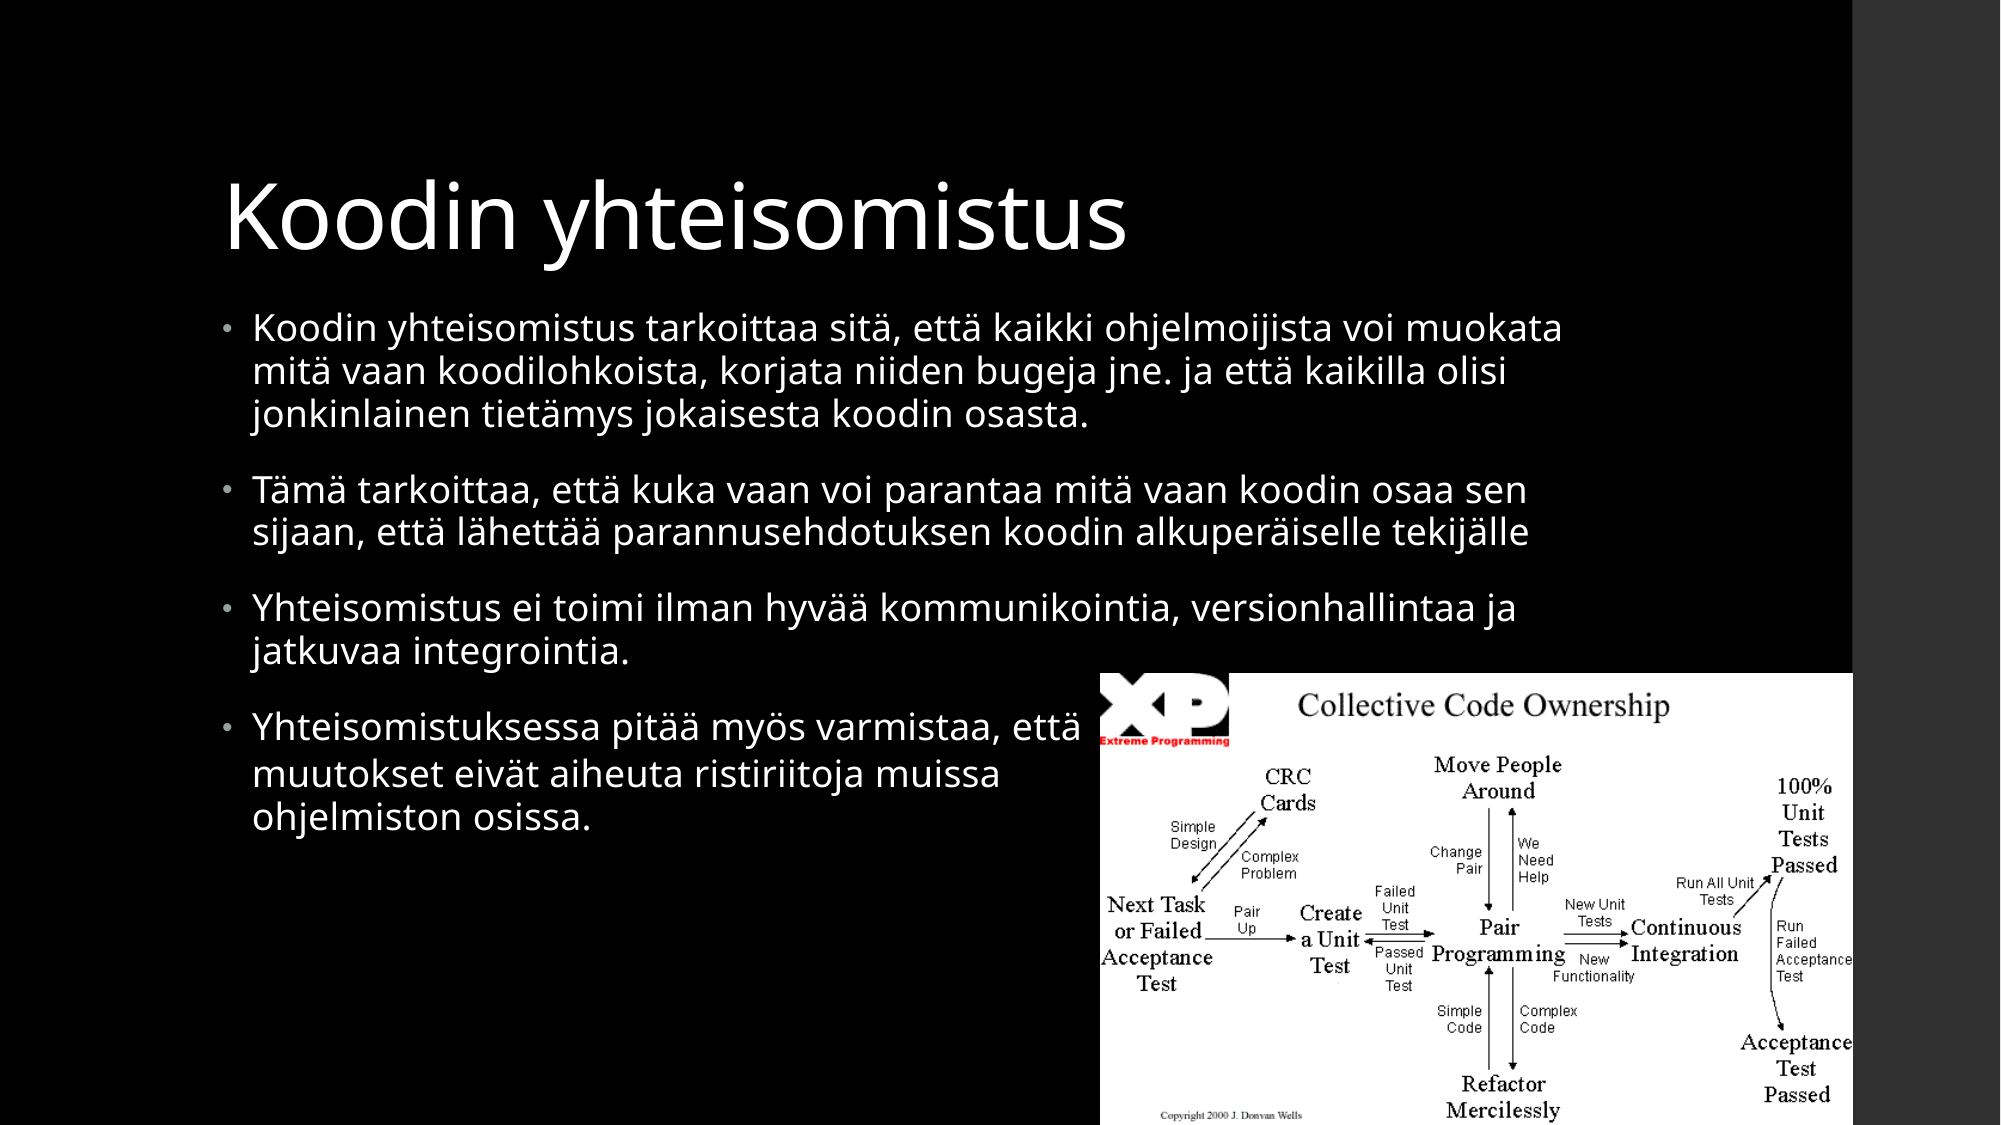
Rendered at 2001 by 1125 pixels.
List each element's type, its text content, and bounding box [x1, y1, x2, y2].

title Koodin yhteisomistus [206, 60, 1797, 278]
picture [1100, 673, 1853, 1125]
list Koodin yhteisomistus tarkoittaa sitä, että kaikki ohjelmoijista voi muokata mitä vaan koodilohkoista, korjata niiden bugeja jne. ja että kaikilla olisi jonkinlainen tietämys jokaisesta koodin osasta. Tämä tarkoittaa, että kuka vaan voi parantaa mitä vaan koodin osaa sen sijaan, että lähettää parannusehdotuksen koodin alkuperäiselle tekijälle Yhteisomistus ei toimi ilman hyvää kommunikointia, versionhallintaa ja jatkuvaa integrointia. Yhteisomistuksessa pitää myös varmistaa, että muutokset eivät aiheuta ristiriitoja muissa ohjelmiston osissa. [206, 299, 1617, 1014]
